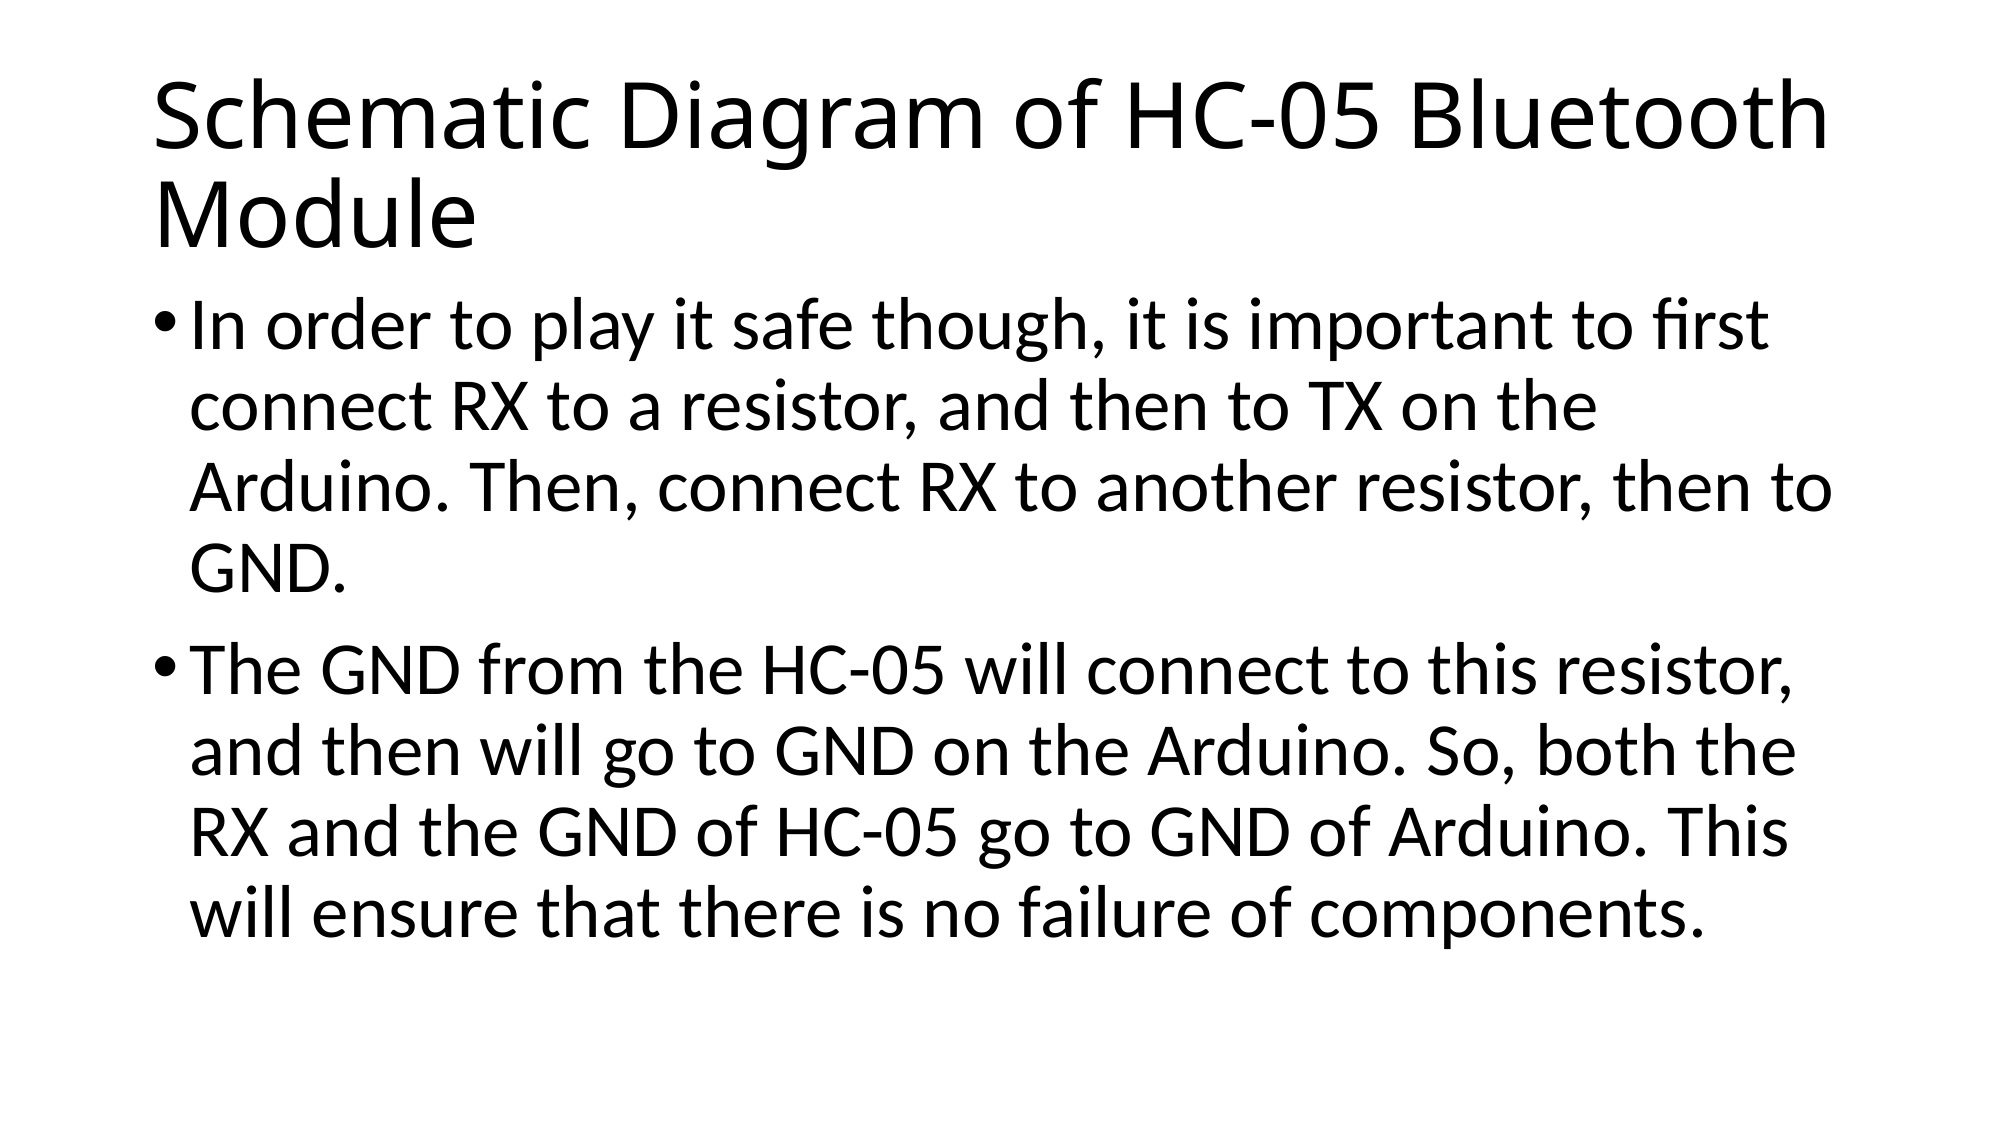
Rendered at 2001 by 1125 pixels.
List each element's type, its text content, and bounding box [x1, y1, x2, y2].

title Schematic Diagram of HC-05 Bluetooth Module [137, 59, 1863, 277]
list In order to play it safe though, it is important to first connect RX to a resistor, and then to TX on the Arduino. Then, connect RX to another resistor, then to GND. The GND from the HC-05 will connect to this resistor, and then will go to GND on the Arduino. So, both the RX and the GND of HC-05 go to GND of Arduino. This will ensure that there is no failure of components. [137, 277, 1863, 992]
